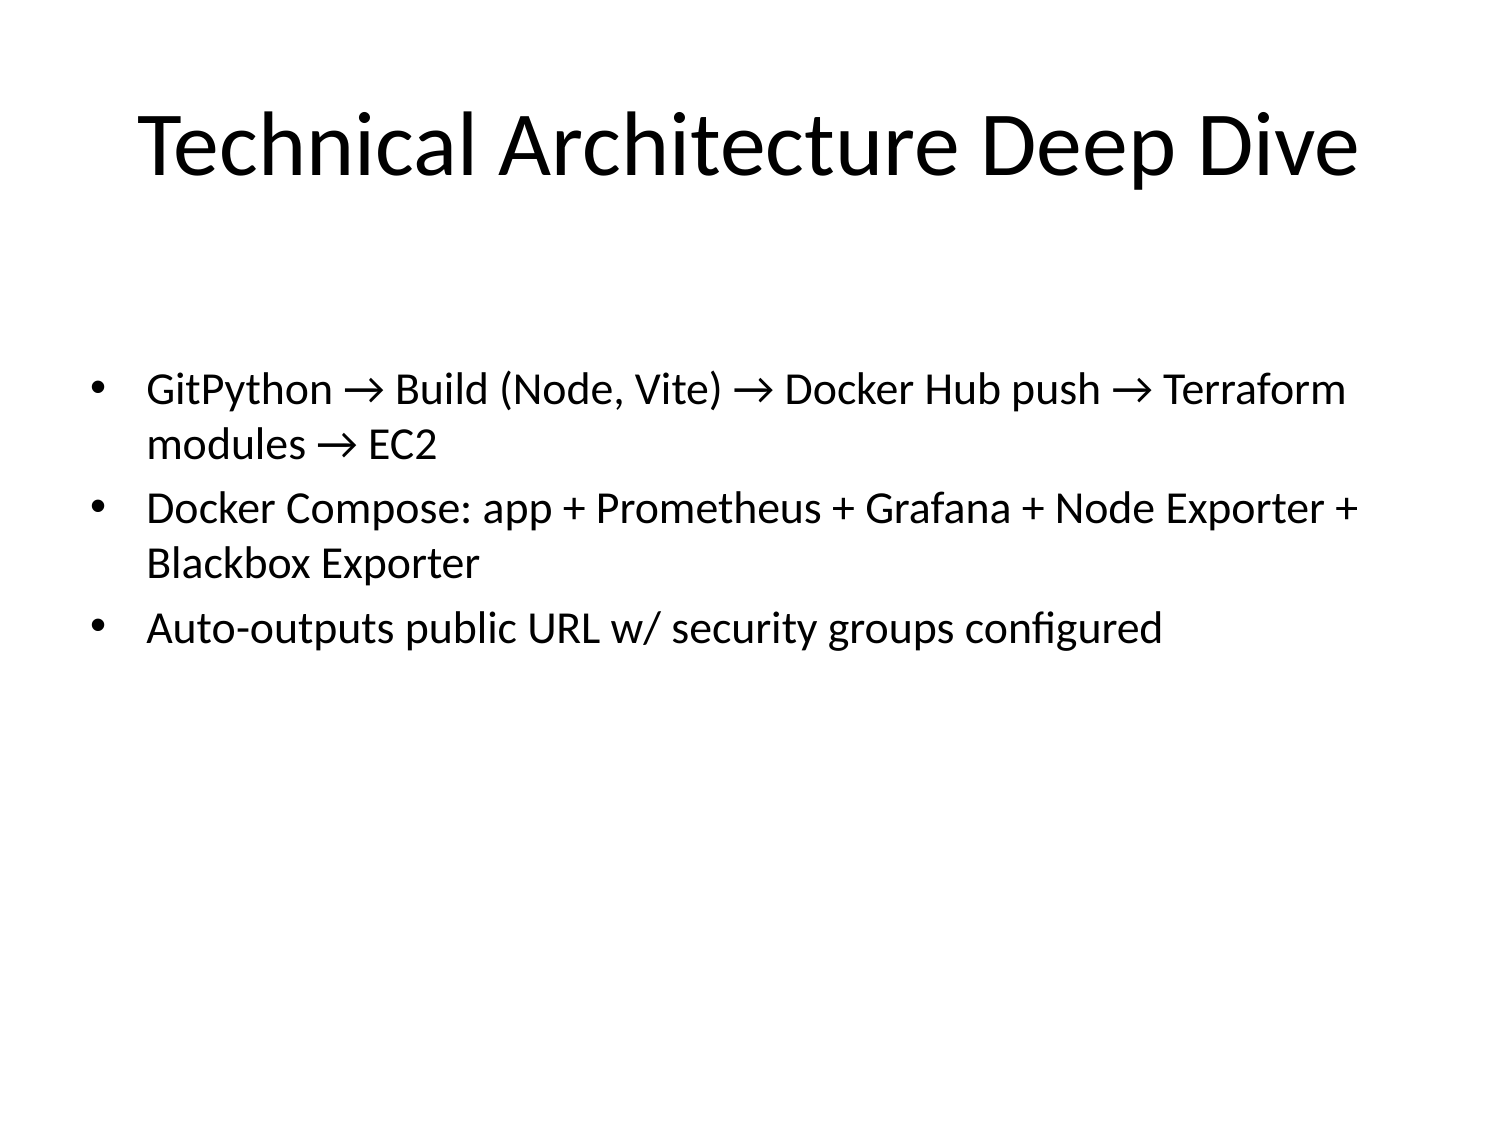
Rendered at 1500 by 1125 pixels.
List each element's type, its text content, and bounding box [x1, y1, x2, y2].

list GitPython → Build (Node, Vite) → Docker Hub push → Terraform modules → EC2 Docker Compose: app + Prometheus + Grafana + Node Exporter + Blackbox Exporter Auto-outputs public URL w/ security groups configured [75, 262, 1425, 1005]
title Technical Architecture Deep Dive [75, 45, 1425, 233]
